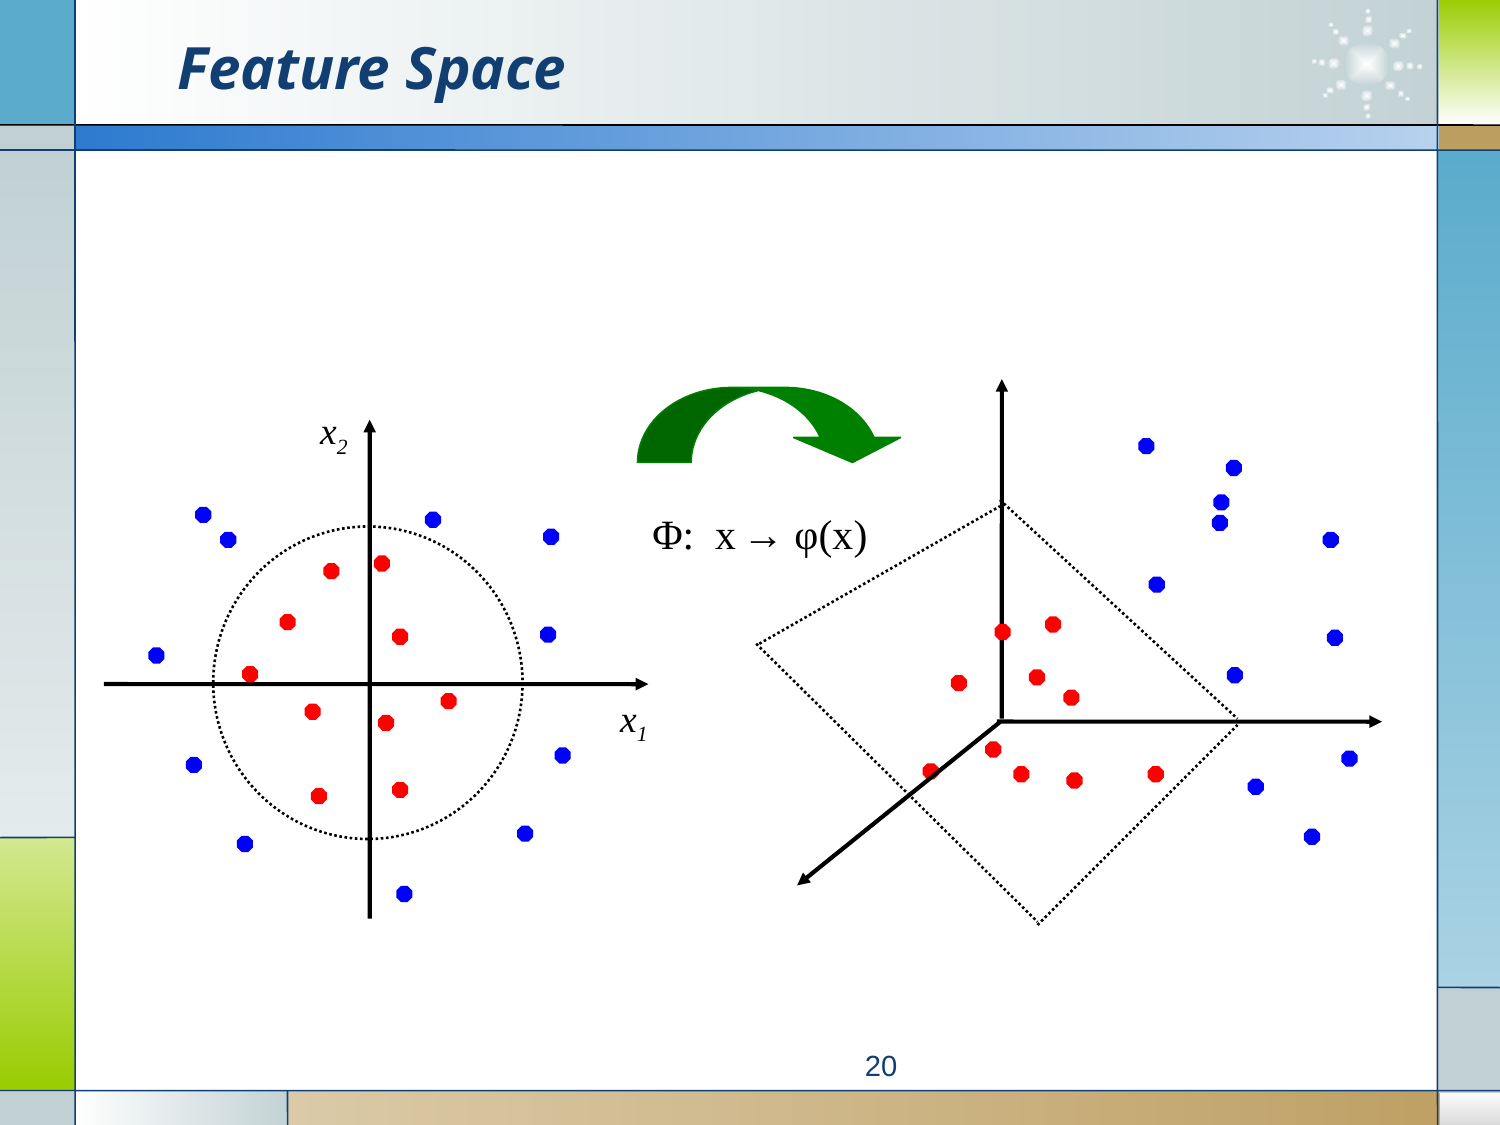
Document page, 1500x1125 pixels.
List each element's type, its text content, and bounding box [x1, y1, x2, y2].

text_box [1212, 515, 1228, 531]
title Feature Space [162, 19, 1263, 113]
text_box [1227, 667, 1243, 683]
text_box [543, 529, 559, 545]
text_box [951, 675, 967, 691]
text_box [186, 757, 202, 773]
text_box [540, 627, 556, 642]
text_box [797, 721, 1001, 886]
text_box x2 [305, 399, 381, 466]
text_box [995, 624, 1010, 640]
text_box [555, 748, 570, 763]
text_box [1214, 495, 1229, 510]
text_box [1067, 773, 1082, 788]
text_box [1139, 438, 1154, 454]
text_box [1064, 690, 1079, 705]
text_box [1029, 670, 1045, 685]
text_box Φ: x → φ(x) [637, 500, 950, 572]
text_box [1327, 630, 1343, 646]
text_box [196, 507, 211, 523]
text_box [425, 512, 441, 528]
text_box x1 [605, 687, 681, 754]
text_box [995, 379, 1009, 501]
text_box [517, 826, 533, 841]
text_box [213, 526, 523, 839]
text_box [523, 677, 649, 687]
text_box [985, 742, 1001, 757]
text_box [923, 764, 939, 779]
text_box [237, 836, 253, 852]
text_box [1045, 617, 1061, 632]
text_box [220, 532, 236, 548]
text_box [1148, 766, 1164, 782]
slide_number 20 [562, 1039, 913, 1081]
text_box [1149, 577, 1165, 592]
text_box [1226, 460, 1242, 476]
text_box [1014, 766, 1029, 782]
text_box [1248, 779, 1264, 794]
text_box [397, 886, 412, 902]
text_box [1304, 829, 1320, 845]
text_box [1342, 751, 1357, 766]
text_box [1001, 715, 1383, 728]
text_box [149, 648, 164, 663]
text_box [1323, 532, 1339, 548]
text_box [637, 387, 901, 463]
